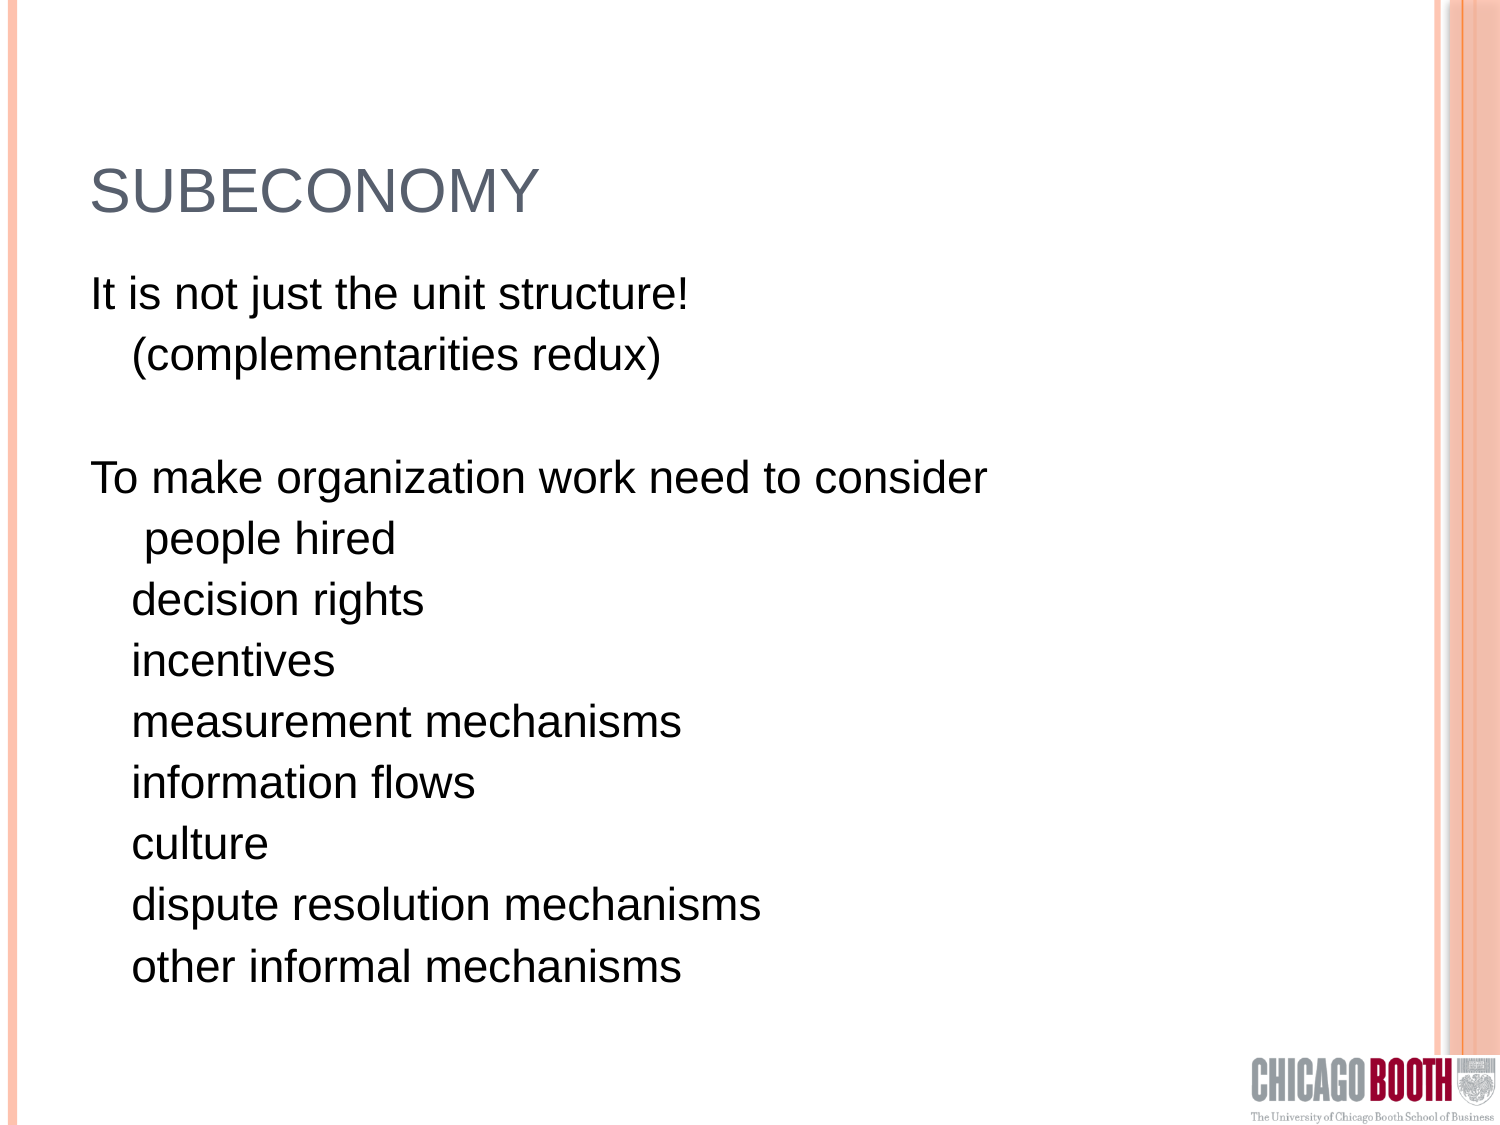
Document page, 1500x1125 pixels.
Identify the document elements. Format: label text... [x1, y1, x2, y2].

list It is not just the unit structure! (complementarities redux) To make organization work need to consider people hired decision rights incentives measurement mechanisms information flows culture dispute resolution mechanisms other informal mechanisms [74, 262, 1301, 1063]
picture [1246, 1055, 1500, 1125]
title Subeconomy [75, 45, 1300, 233]
